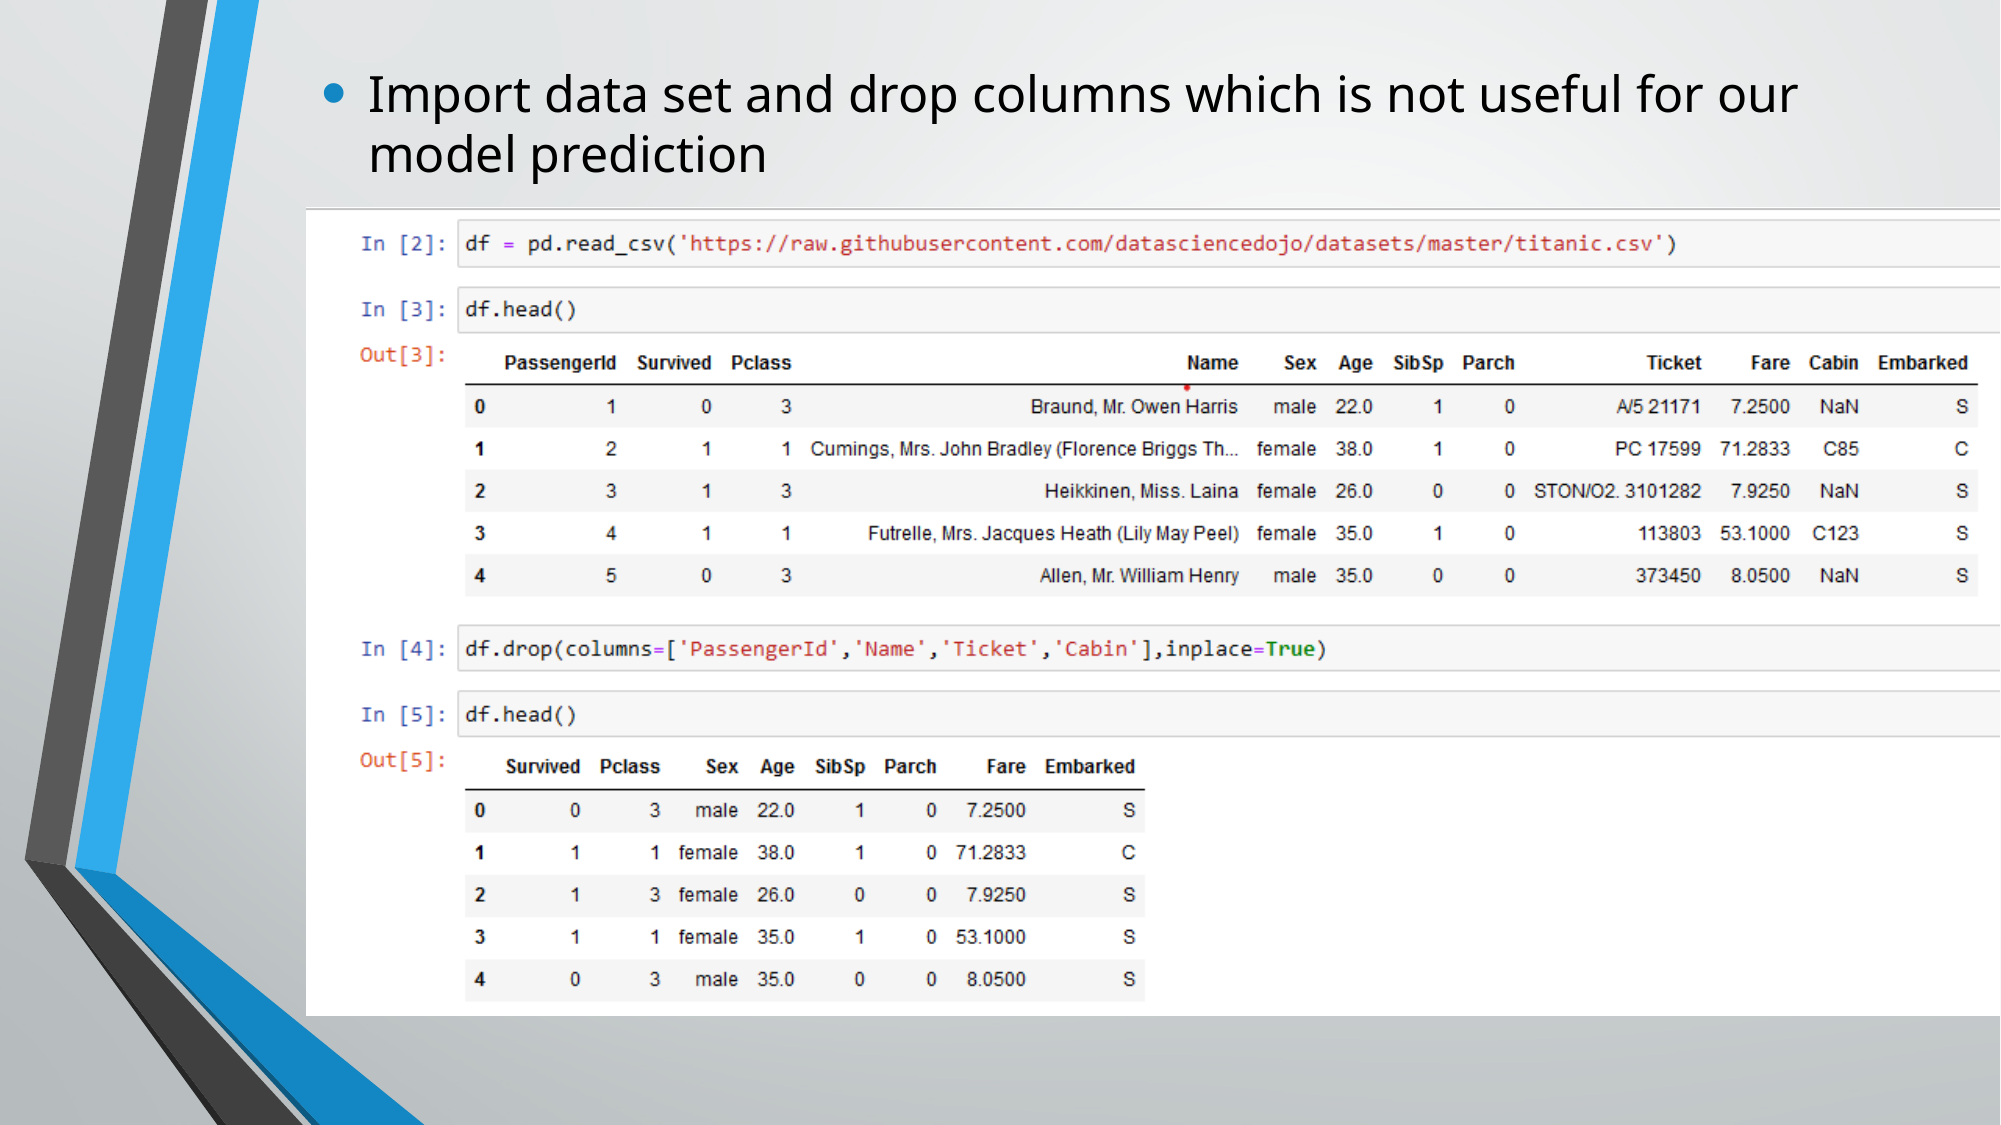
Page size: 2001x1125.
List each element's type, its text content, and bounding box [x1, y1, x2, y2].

picture [305, 207, 2000, 1017]
list Import data set and drop columns which is not useful for our model prediction [306, 37, 1950, 207]
